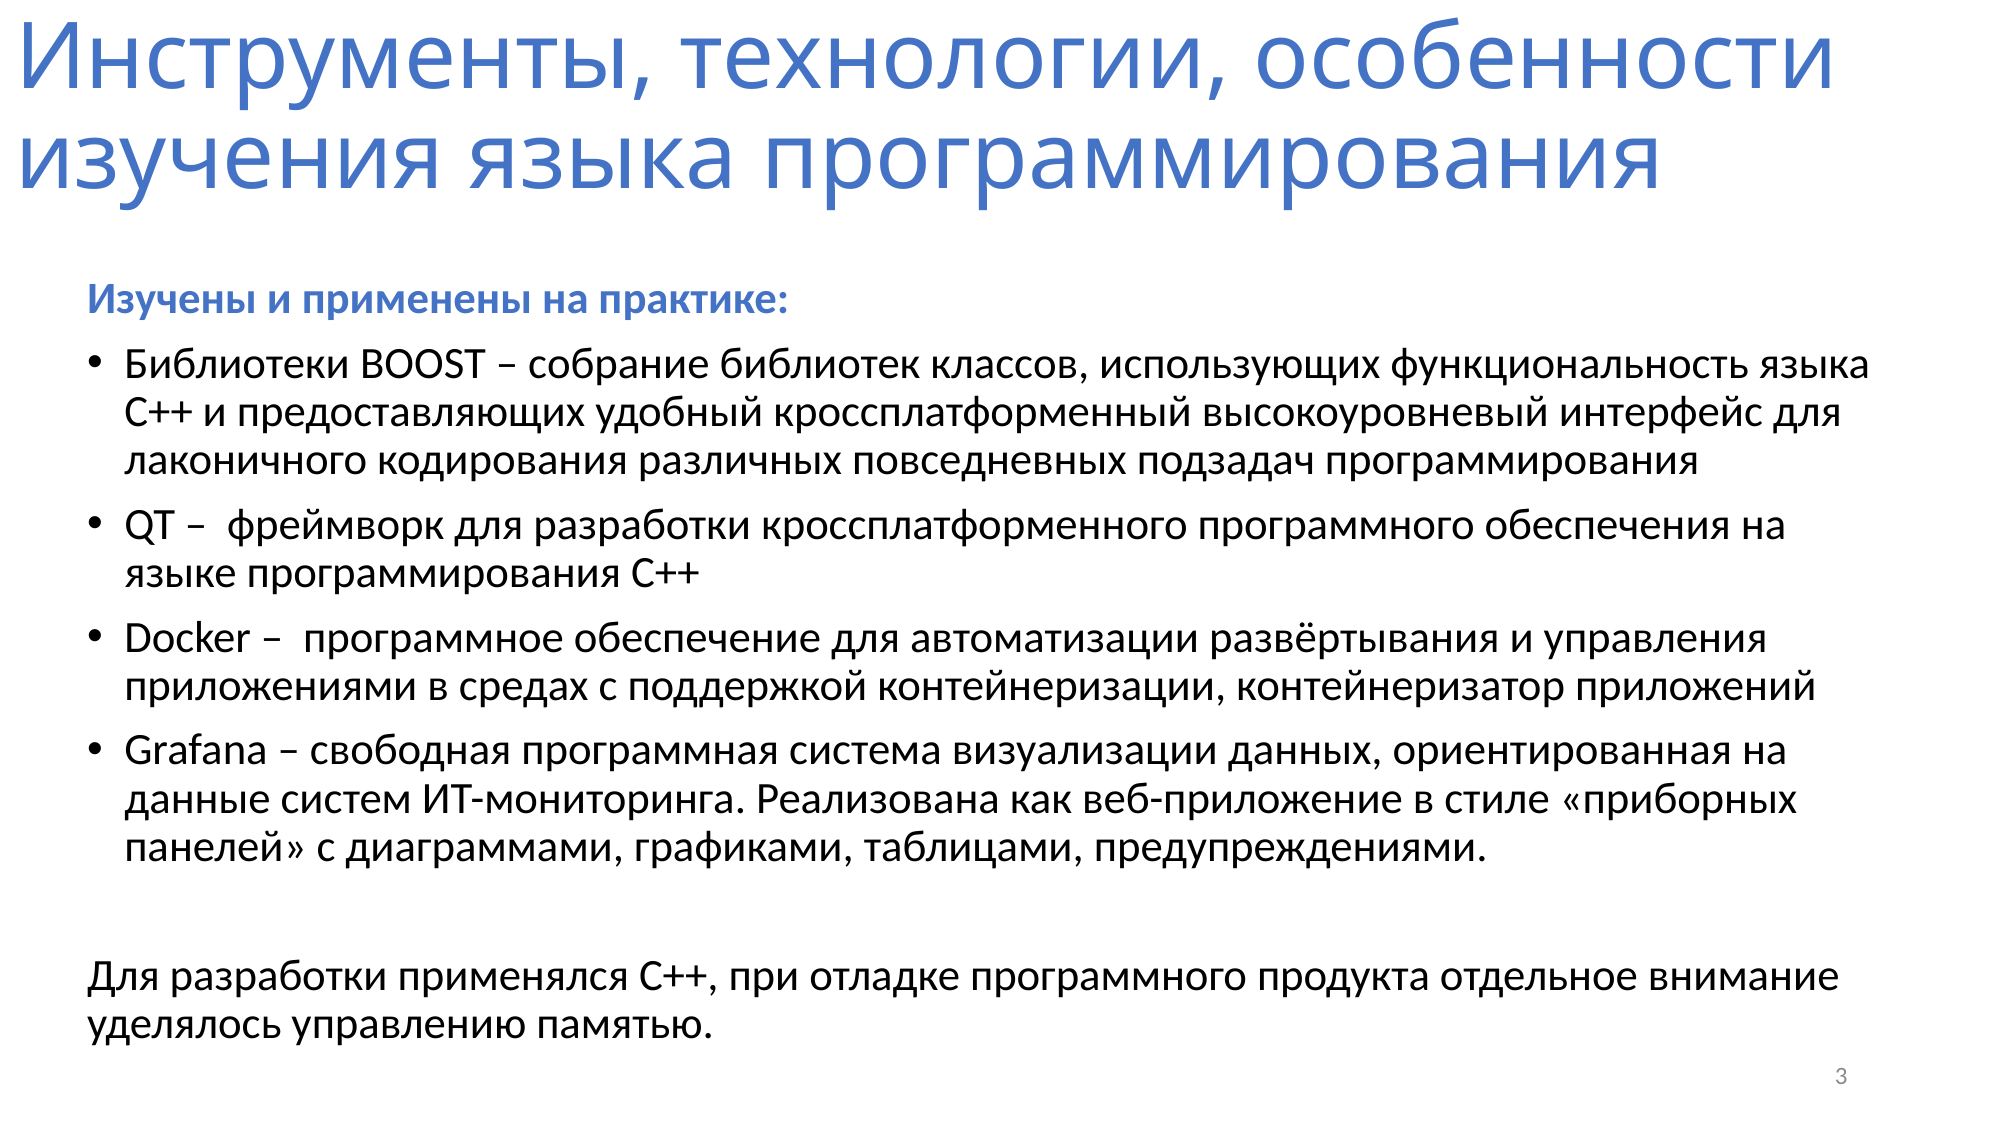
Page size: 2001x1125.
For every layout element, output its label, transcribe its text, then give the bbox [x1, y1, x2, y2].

list Изучены и применены на практике: Библиотеки BOOST – собрание библиотек классов, использующих функциональность языка C++ и предоставляющих удобный кроссплатформенный высокоуровневый интерфейс для лаконичного кодирования различных повседневных подзадач программирования QT – фреймворк для разработки кроссплатформенного программного обеспечения на языке программирования C++ Docker – программное обеспечение для автоматизации развёртывания и управления приложениями в средах с поддержкой контейнеризации, контейнеризатор приложений Grafana – свободная программная система визуализации данных, ориентированная на данные систем ИТ-мониторинга. Реализована как веб-приложение в стиле «приборных панелей» с диаграммами, графиками, таблицами, предупреждениями. Для разработки применялся С++, при отладке программного продукта отдельное внимание уделялось управлению памятью. [72, 267, 1919, 1075]
title Инструменты, технологии, особенности изучения языка программирования [0, 0, 1919, 218]
slide_number 3 [1412, 1044, 1863, 1105]
